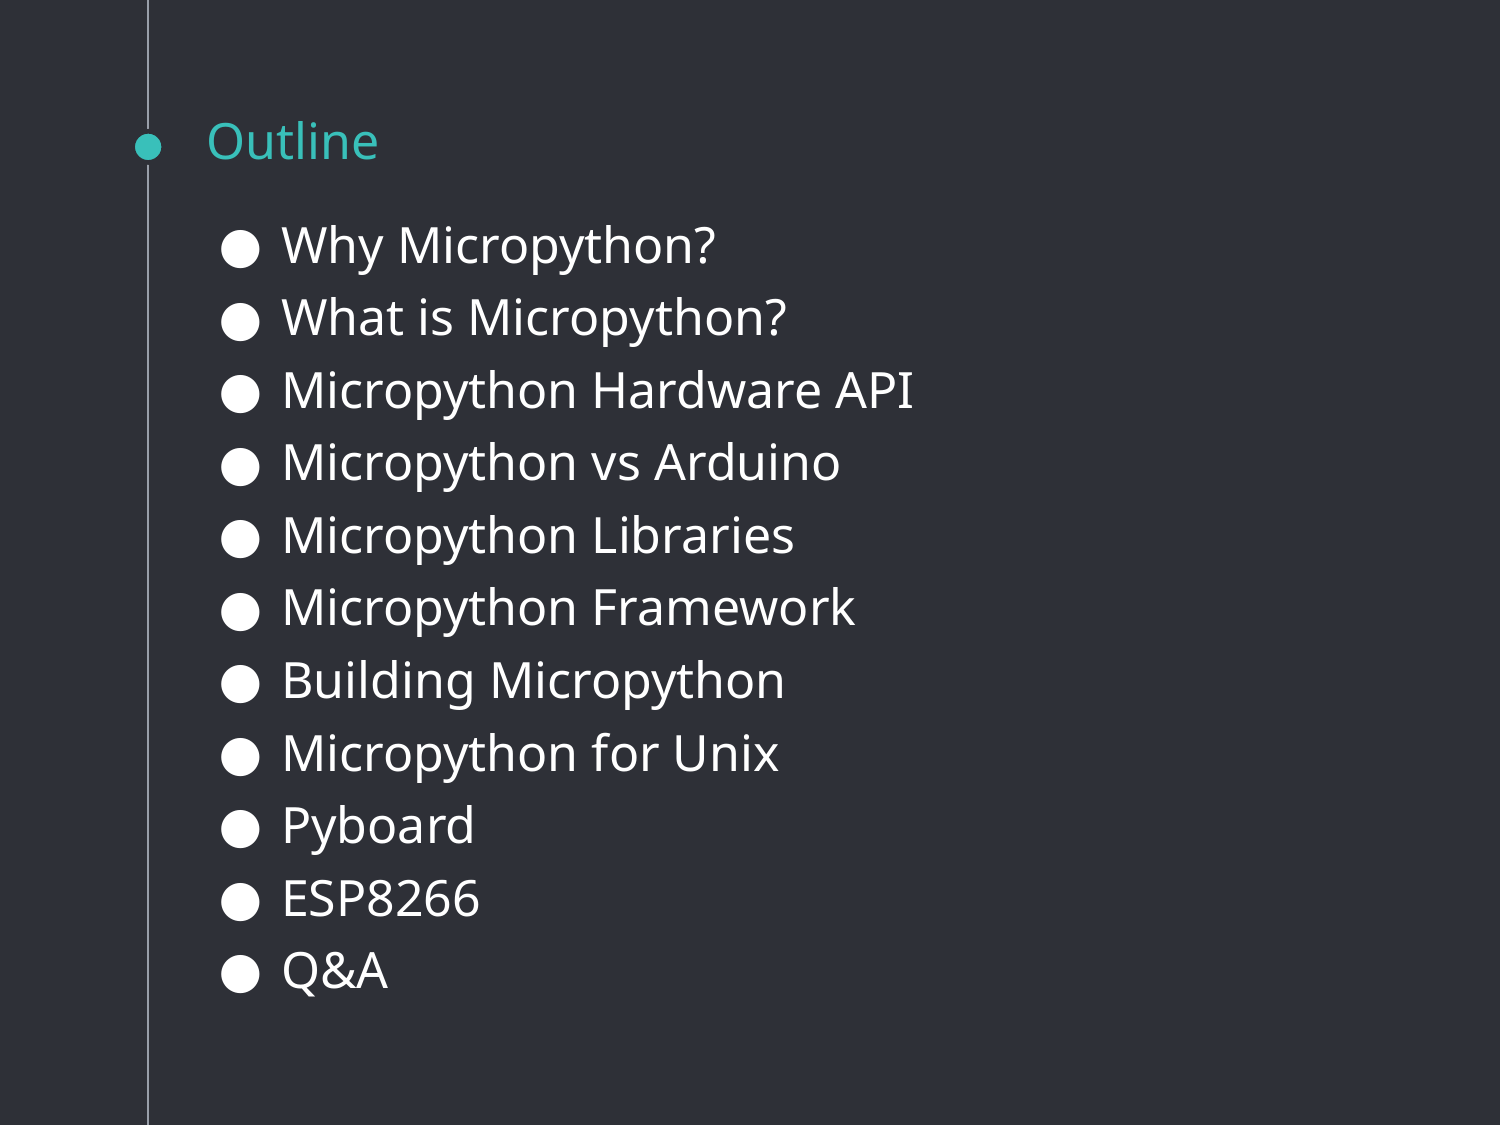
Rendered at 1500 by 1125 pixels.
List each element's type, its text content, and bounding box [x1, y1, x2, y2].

title Outline [191, 109, 1317, 185]
text_box Why Micropython? What is Micropython? Micropython Hardware API Micropython vs Arduino Micropython Libraries Micropython Framework Building Micropython Micropython for Unix Pyboard ESP8266 Q&A [191, 198, 1428, 1042]
